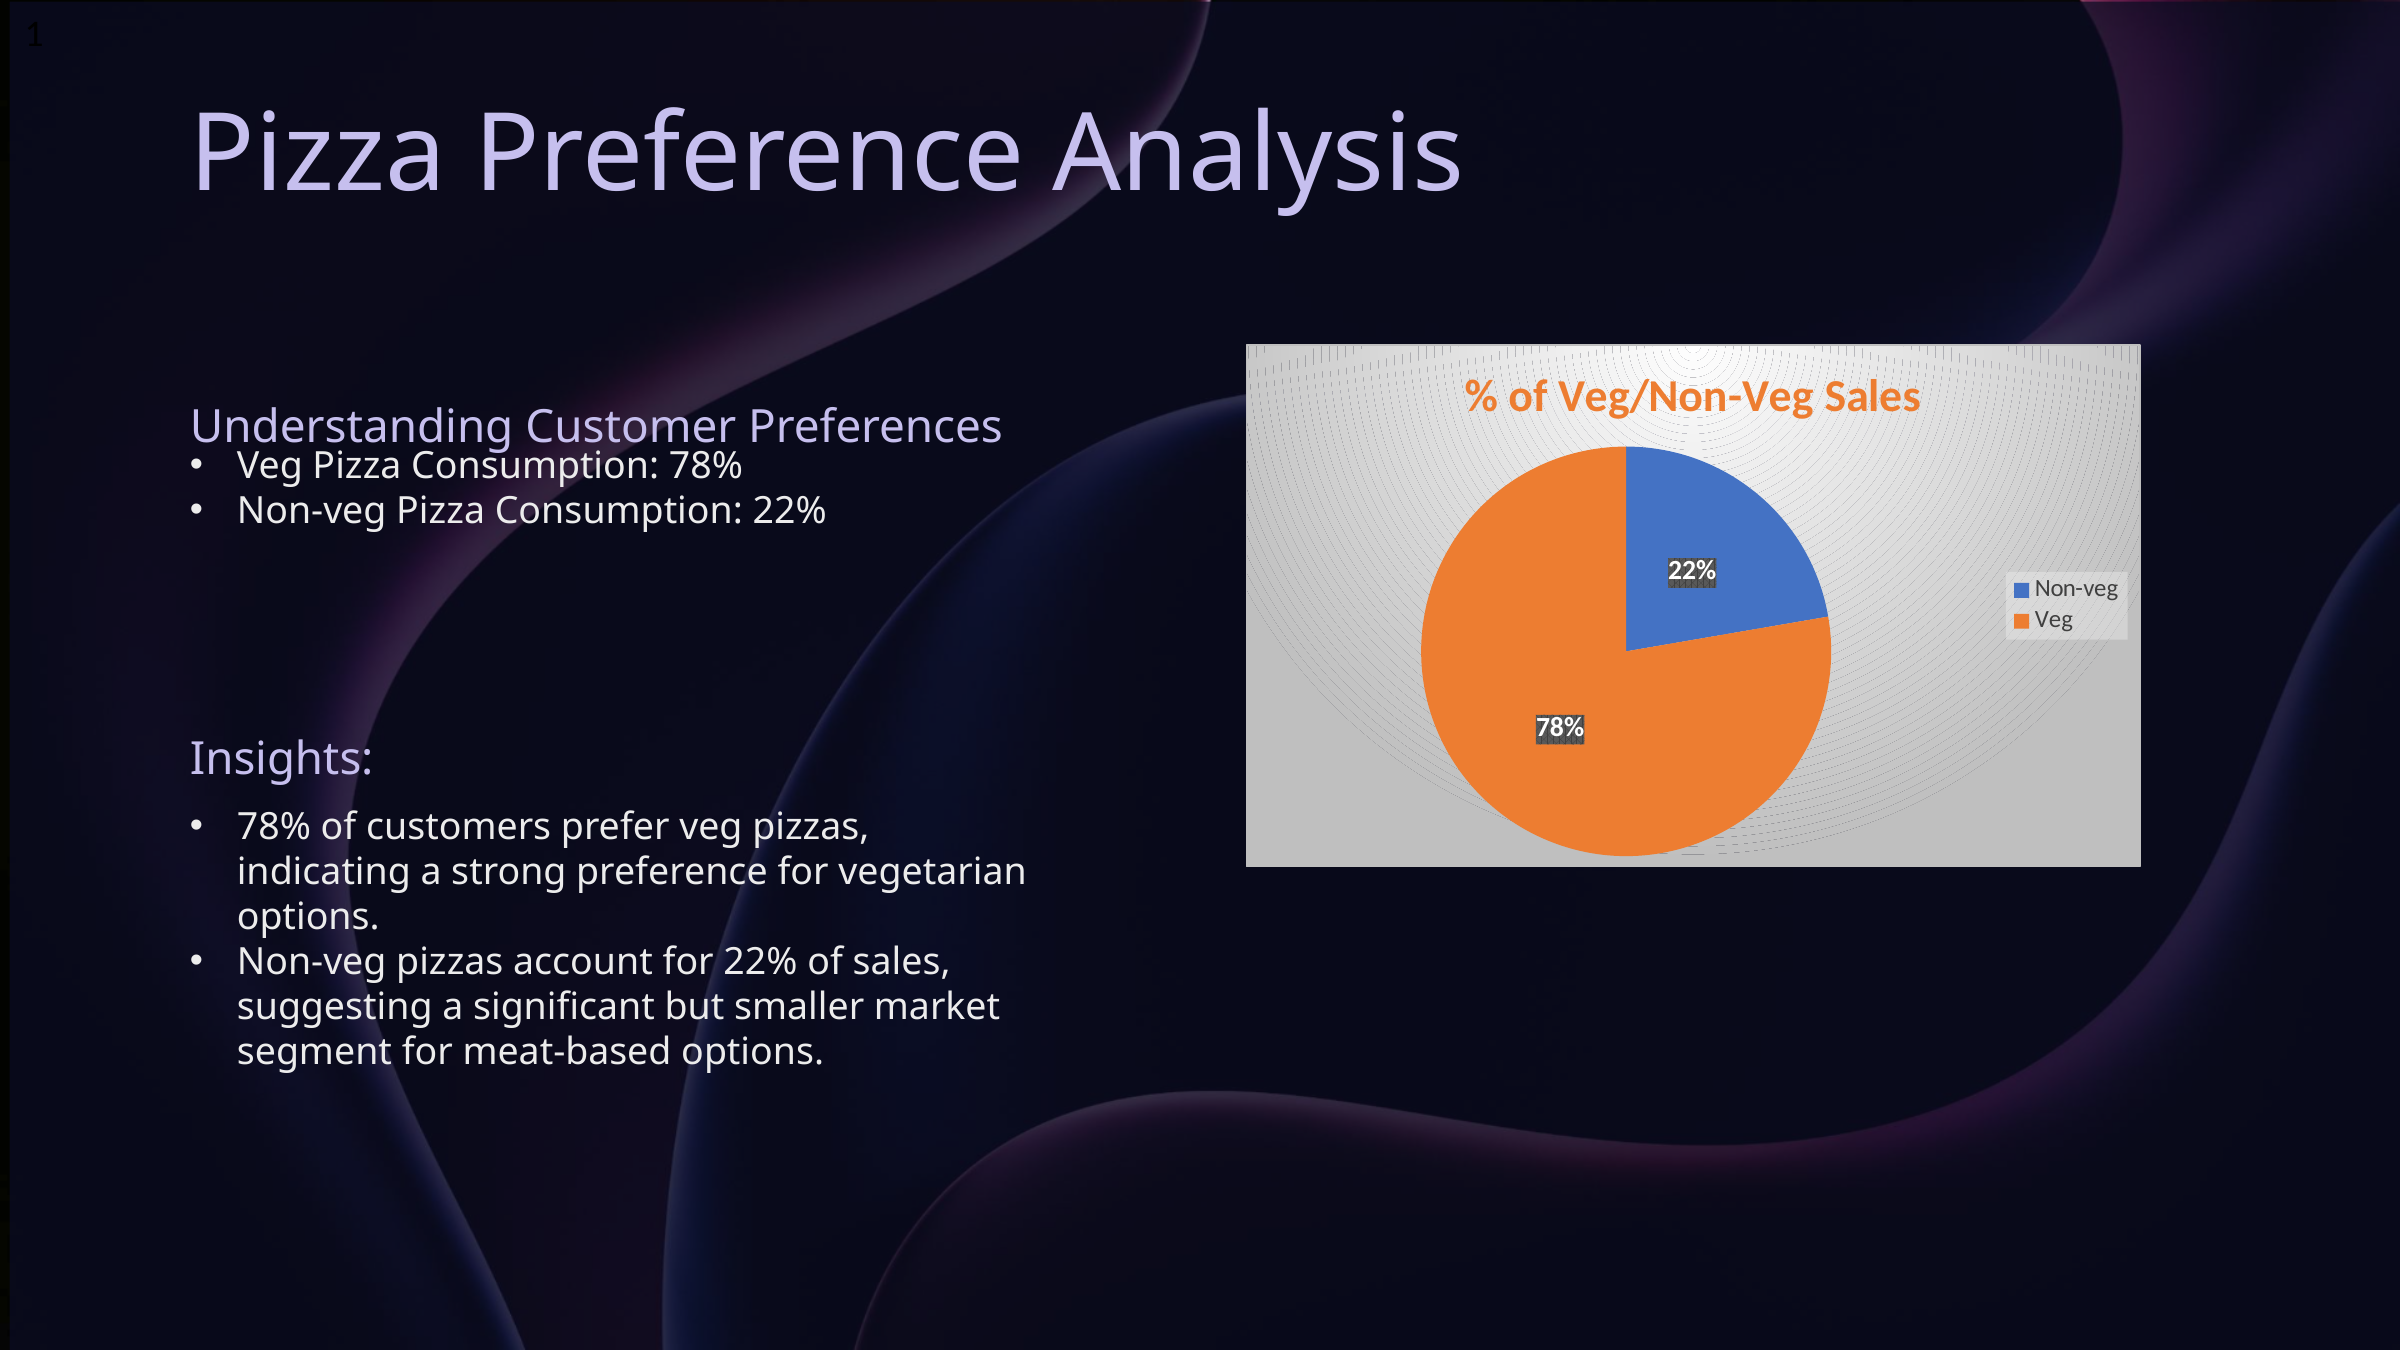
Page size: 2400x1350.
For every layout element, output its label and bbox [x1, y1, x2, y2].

chart [1245, 344, 2141, 868]
picture [0, 0, 2400, 1350]
